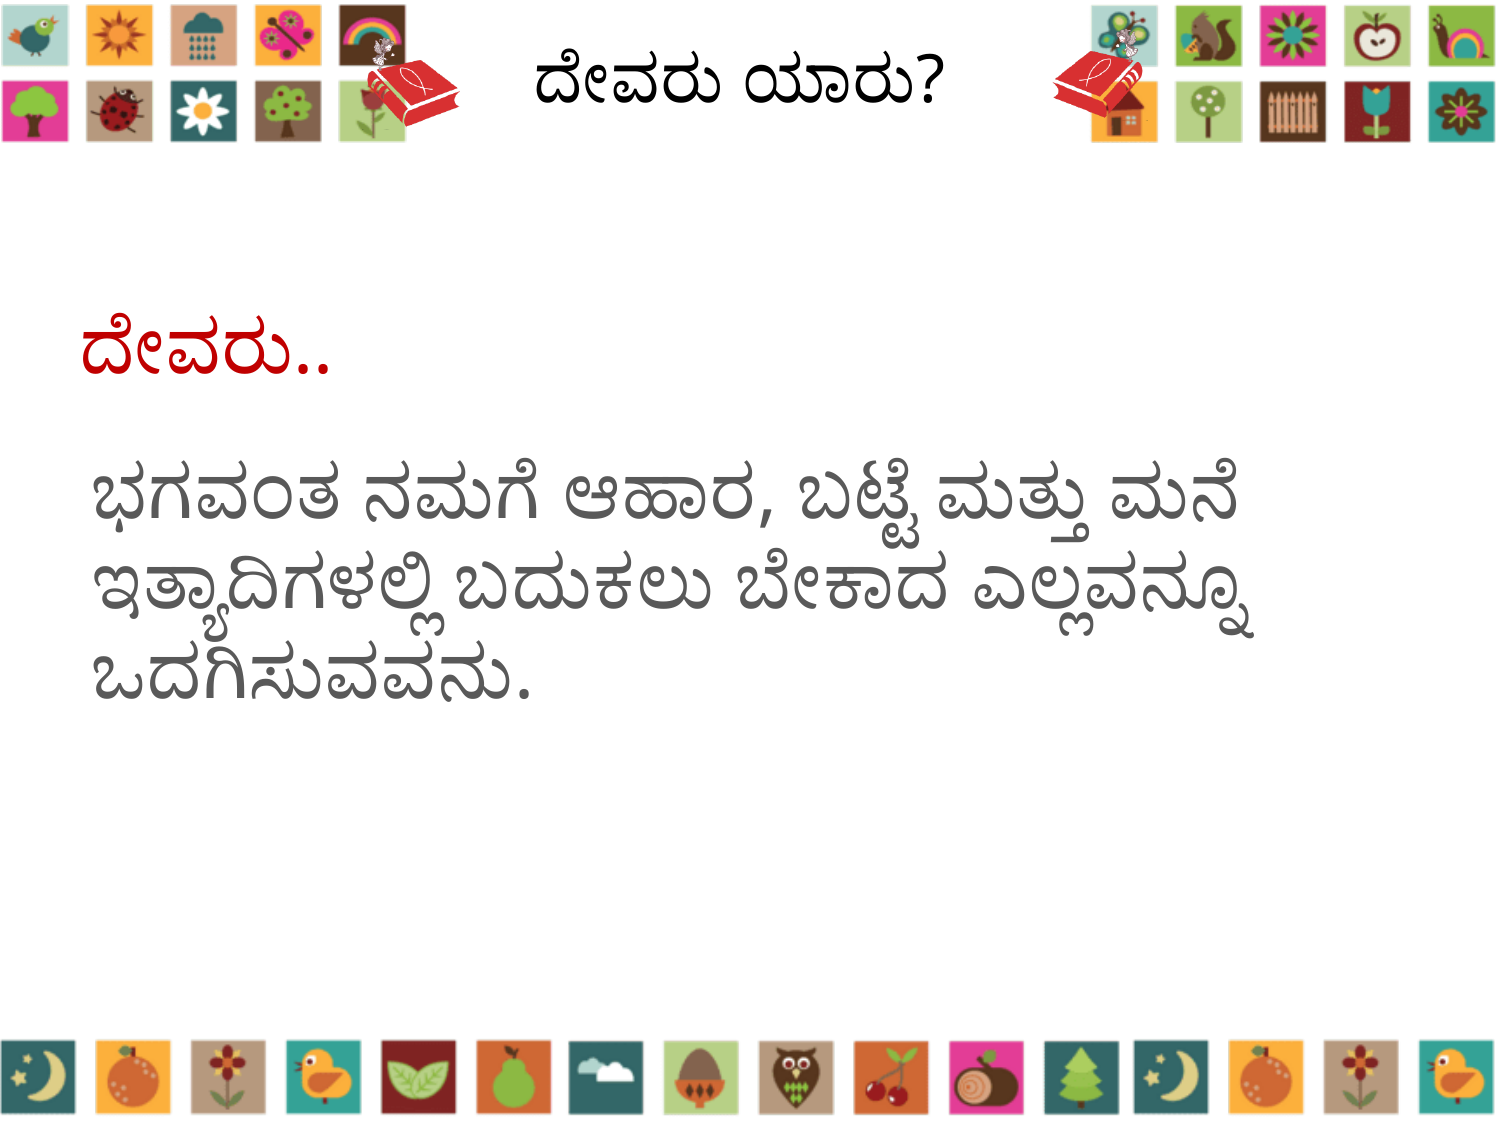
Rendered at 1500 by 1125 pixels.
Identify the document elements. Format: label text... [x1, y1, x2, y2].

picture [0, 3, 492, 150]
text_box ದೇವರು.. [64, 290, 1412, 396]
text_box ದೇವರು ಯಾರು? [497, 28, 1017, 124]
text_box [0, 1028, 1500, 1118]
text_box ಭಗವಂತ ನಮಗೆ ಆಹಾರ, ಬಟ್ಟೆ ಮತ್ತು ಮನೆ ಇತ್ಯಾದಿಗಳಲ್ಲಿ ಬದುಕಲು ಬೇಕಾದ ಎಲ್ಲವನ್ನೂ ಒದಗಿಸುವವನು. [76, 436, 1424, 722]
picture [1021, 3, 1500, 150]
